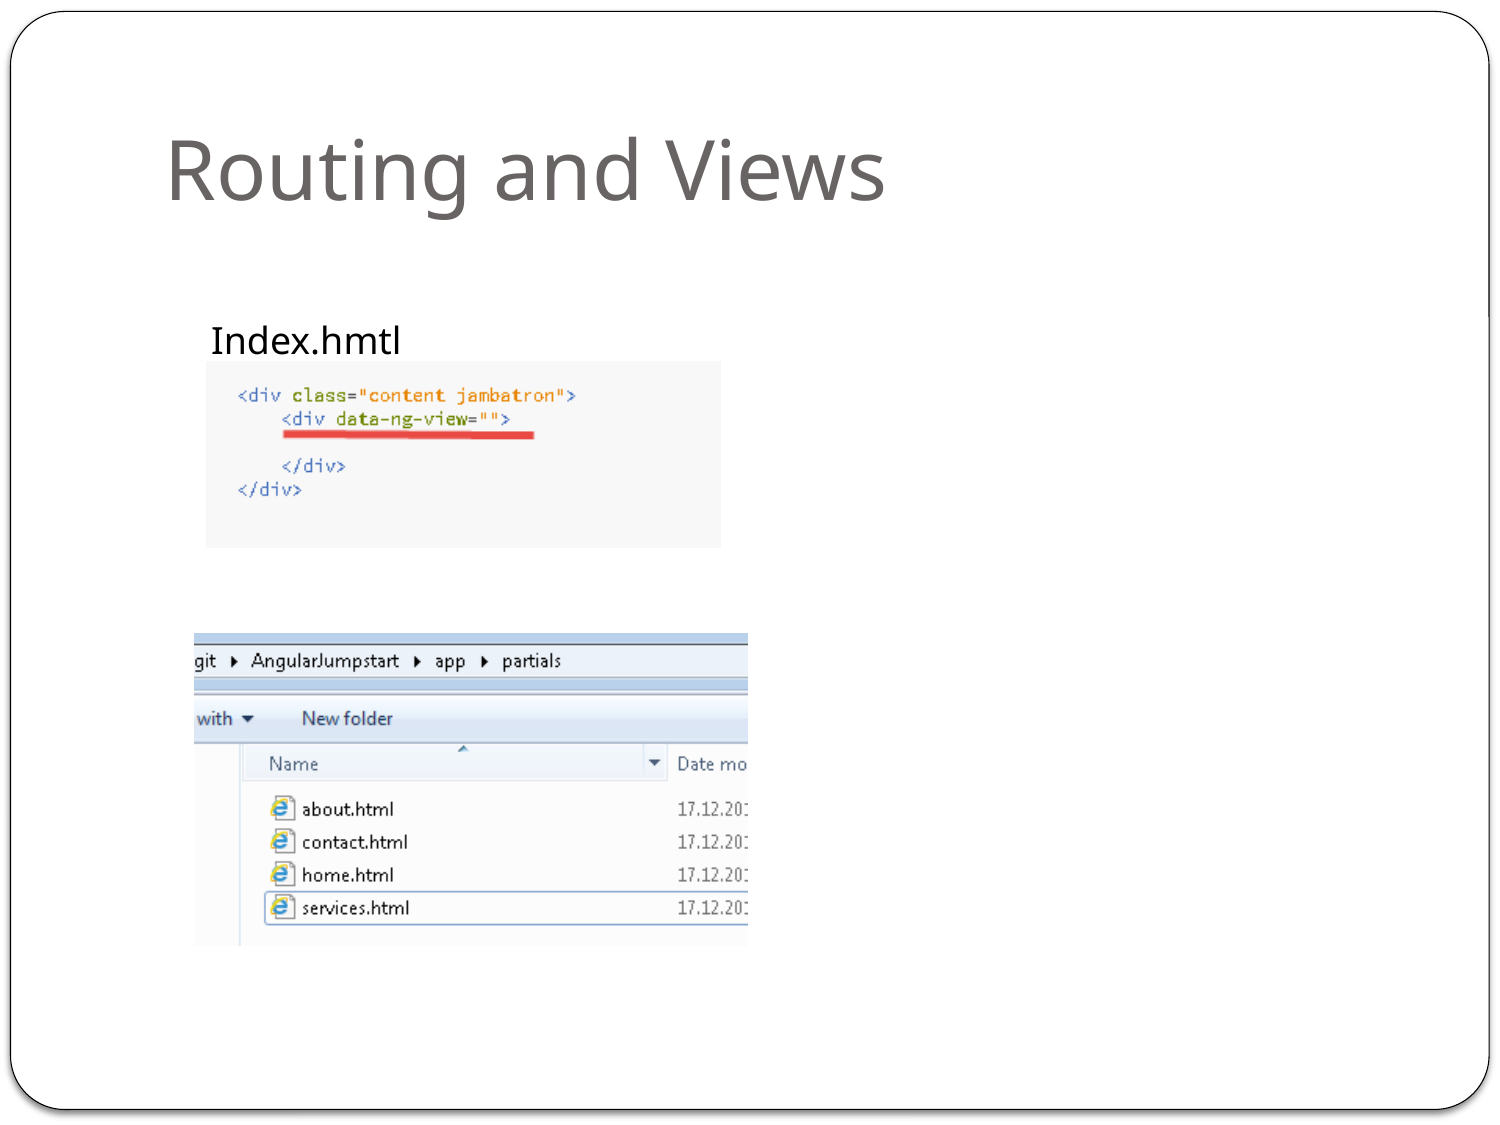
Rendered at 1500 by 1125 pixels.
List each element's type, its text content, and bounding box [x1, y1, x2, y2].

picture [206, 361, 721, 548]
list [194, 633, 749, 947]
title Routing and Views [150, 45, 1425, 233]
text_box Index.hmtl [196, 309, 417, 370]
